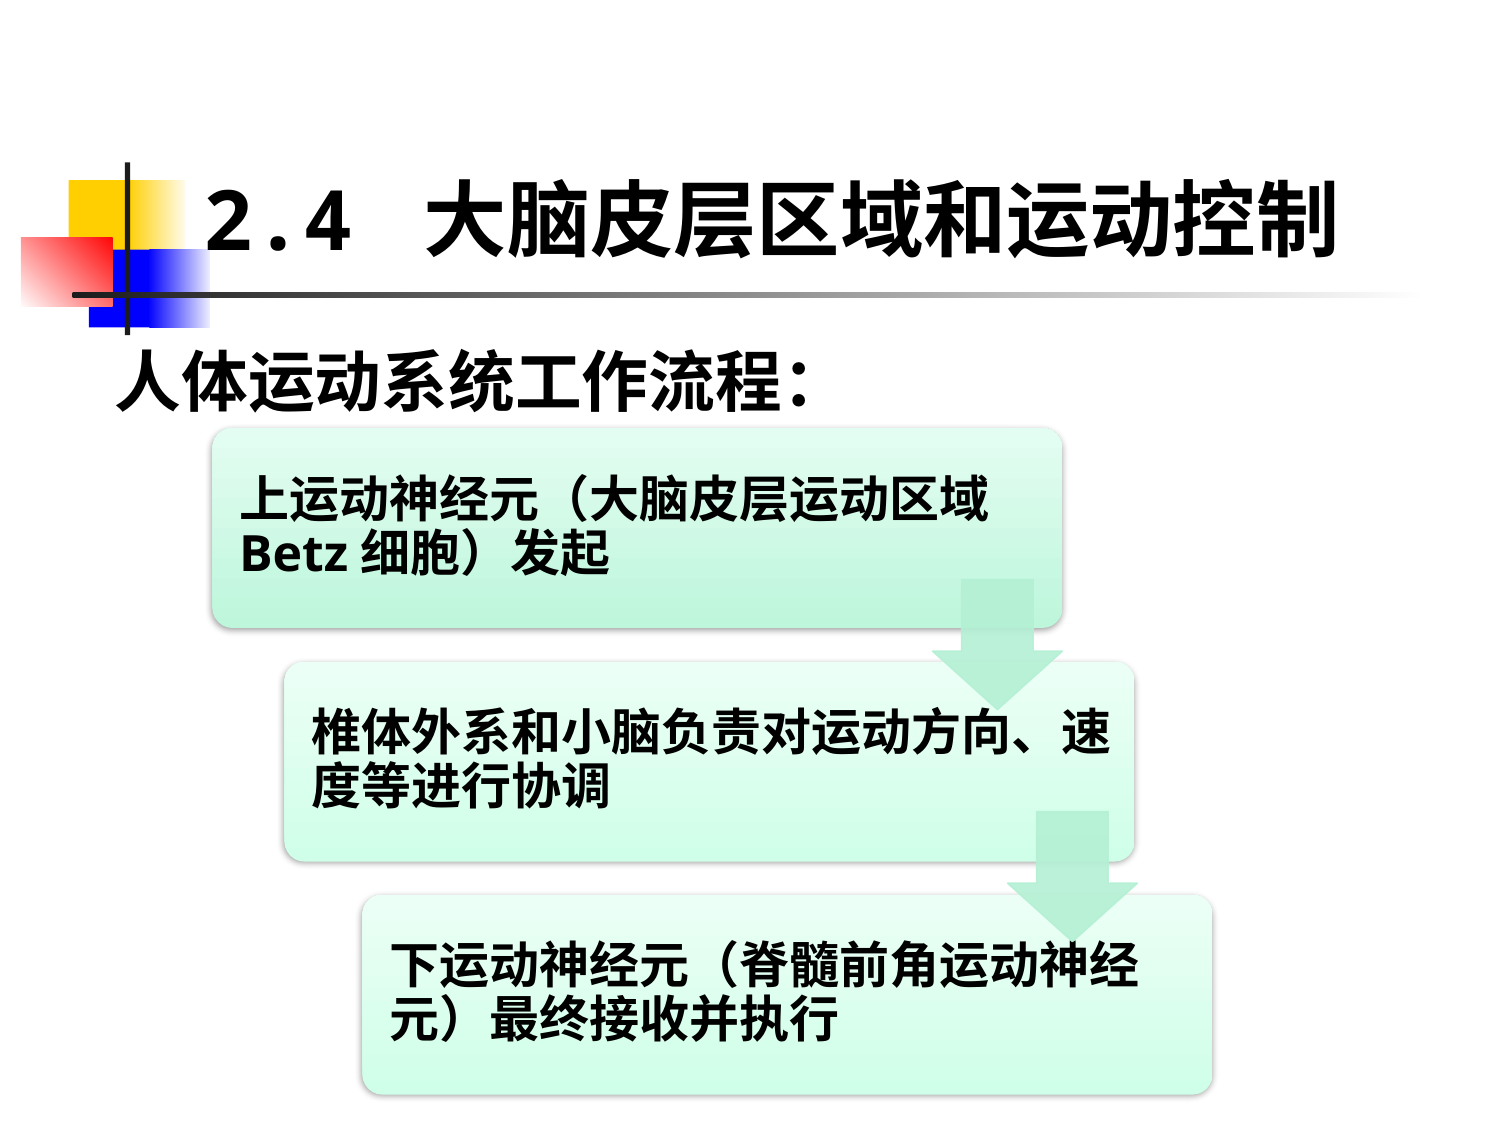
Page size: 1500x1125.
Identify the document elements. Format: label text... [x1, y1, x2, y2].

title 2.4 大脑皮层区域和运动控制 [188, 35, 1468, 275]
text_box 人体运动系统工作流程： [99, 332, 1325, 427]
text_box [212, 427, 1213, 1095]
